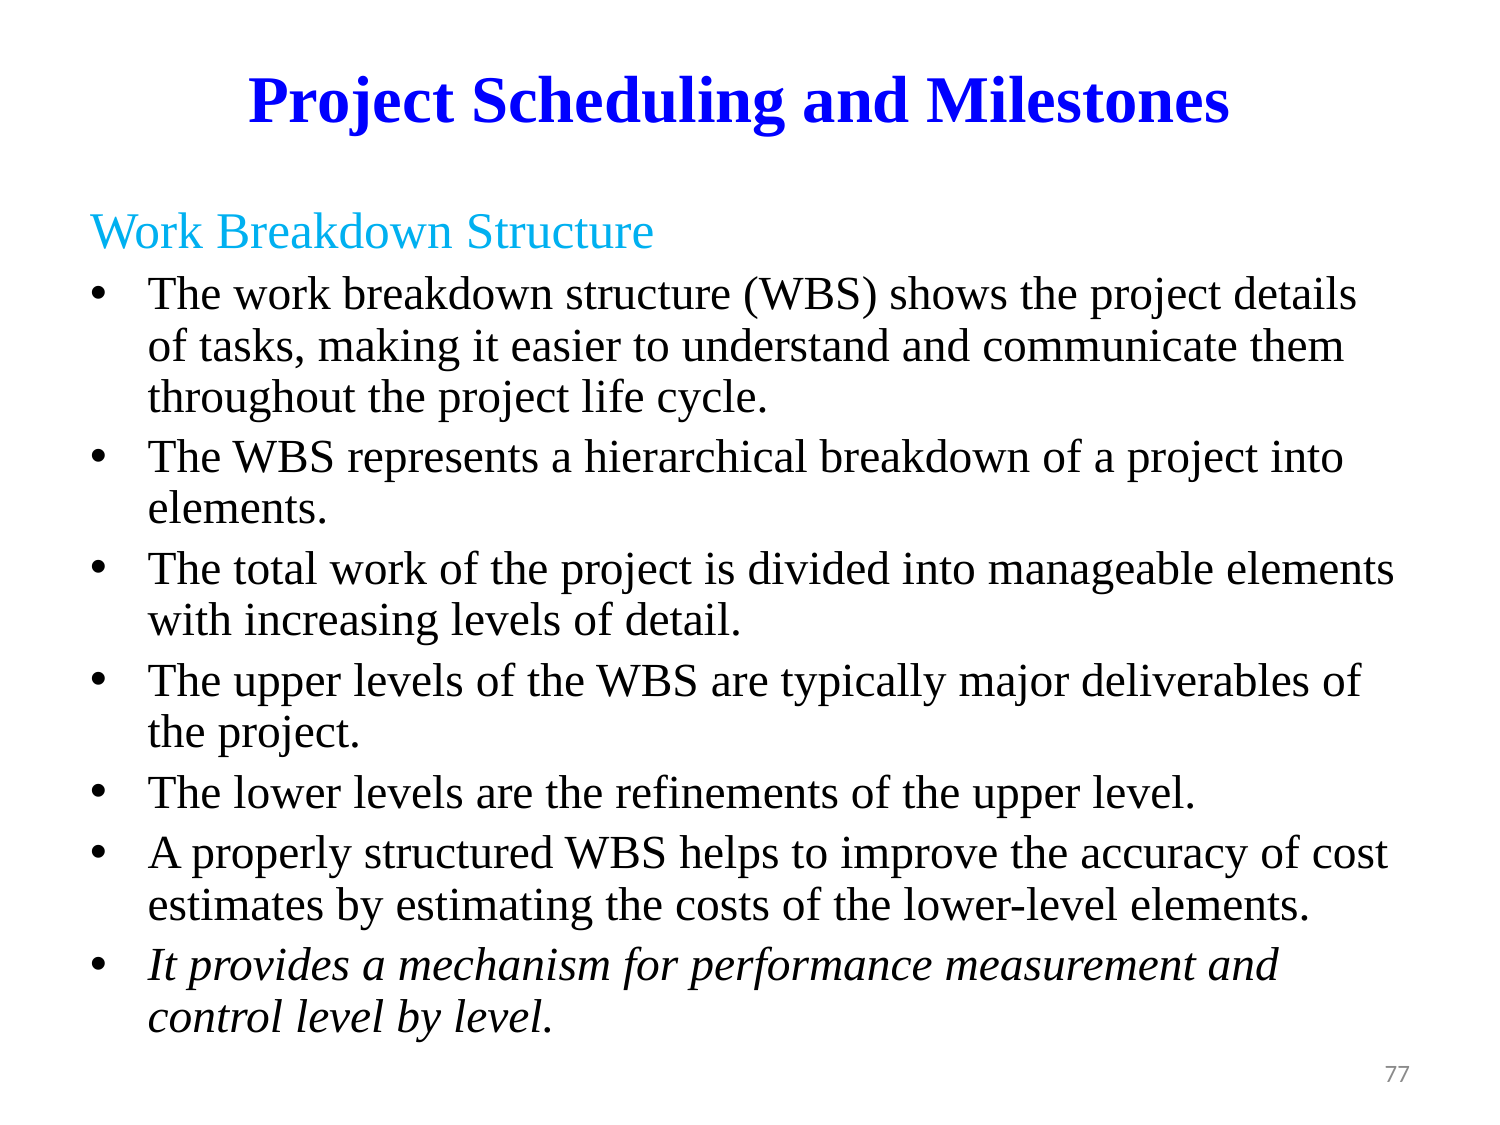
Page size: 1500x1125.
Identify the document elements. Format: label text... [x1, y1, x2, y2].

slide_number 77 [1074, 1042, 1425, 1103]
list Work Breakdown Structure The work breakdown structure (WBS) shows the project details of tasks, making it easier to understand and communicate them throughout the project life cycle. The WBS represents a hierarchical breakdown of a project into elements. The total work of the project is divided into manageable elements with increasing levels of detail. The upper levels of the WBS are typically major deliverables of the project. The lower levels are the refinements of the upper level. A properly structured WBS helps to improve the accuracy of cost estimates by estimating the costs of the lower-level elements. It provides a mechanism for performance measurement and control level by level. [75, 196, 1425, 1059]
title Project Scheduling and Milestones [64, 2, 1415, 190]
